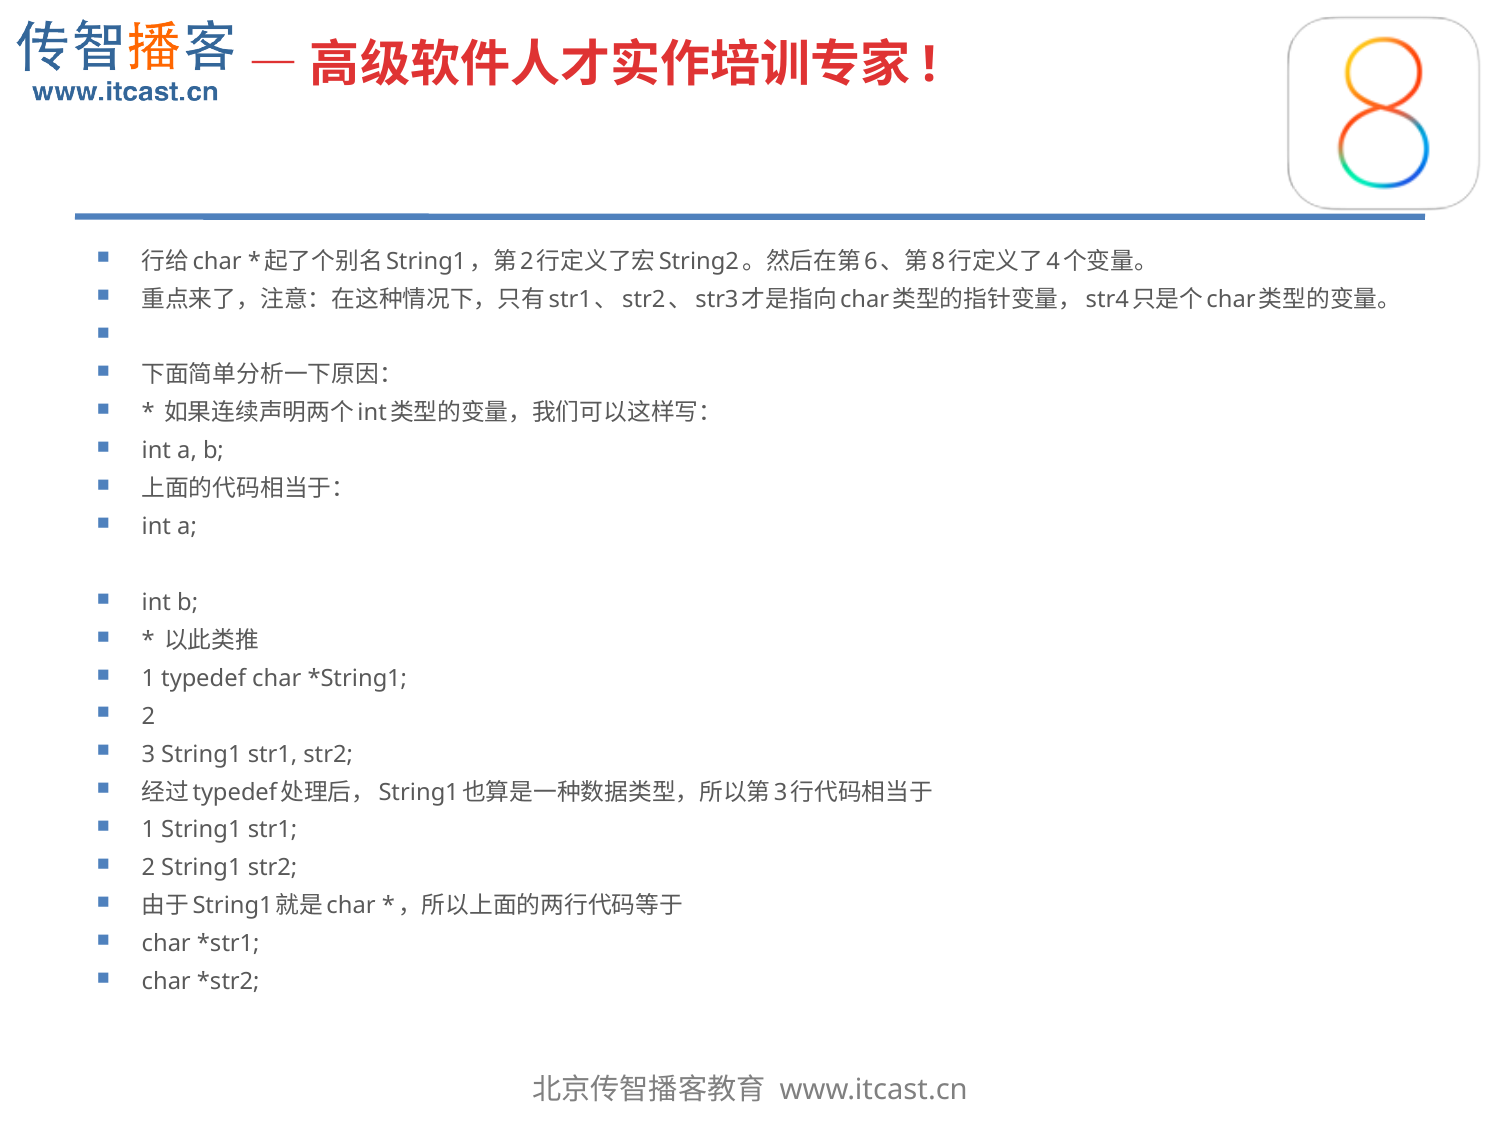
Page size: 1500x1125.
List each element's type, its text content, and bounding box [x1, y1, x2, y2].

picture [16, 19, 234, 101]
picture [1270, 0, 1497, 227]
list 行给char *起了个别名String1，第2行定义了宏String2。然后在第6、第8行定义了4个变量。 重点来了，注意：在这种情况下，只有str1、str2、str3才是指向char类型的指针变量，str4只是个char类型的变量。 下面简单分析一下原因： * 如果连续声明两个int类型的变量，我们可以这样写： int a, b; 上面的代码相当于： int a; int b; * 以此类推 1 typedef char *String1; 2 3 String1 str1, str2; 经过typedef处理后，String1也算是一种数据类型，所以第3行代码相当于 1 String1 str1; 2 String1 str2; 由于String1就是char *，所以上面的两行代码等于 char *str1; char *str2; [81, 237, 1416, 1005]
